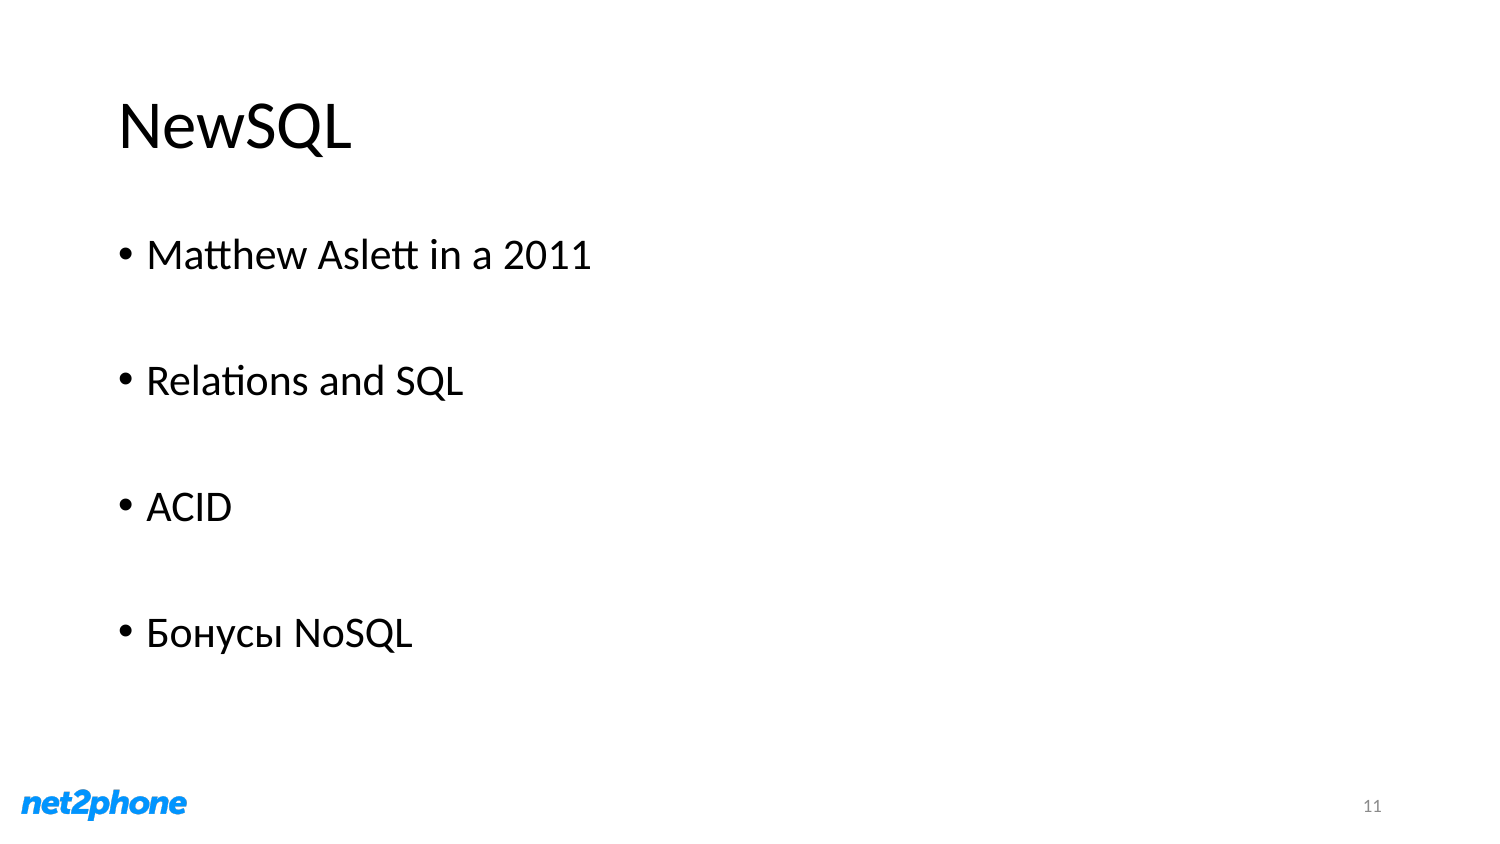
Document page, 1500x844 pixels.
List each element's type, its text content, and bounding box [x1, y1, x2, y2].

title NewSQL [103, 44, 1397, 208]
picture [21, 786, 188, 827]
slide_number 11 [1059, 782, 1397, 827]
list Matthew Aslett in a 2011 Relations and SQL ACID Бонусы NoSQL [103, 224, 1397, 760]
